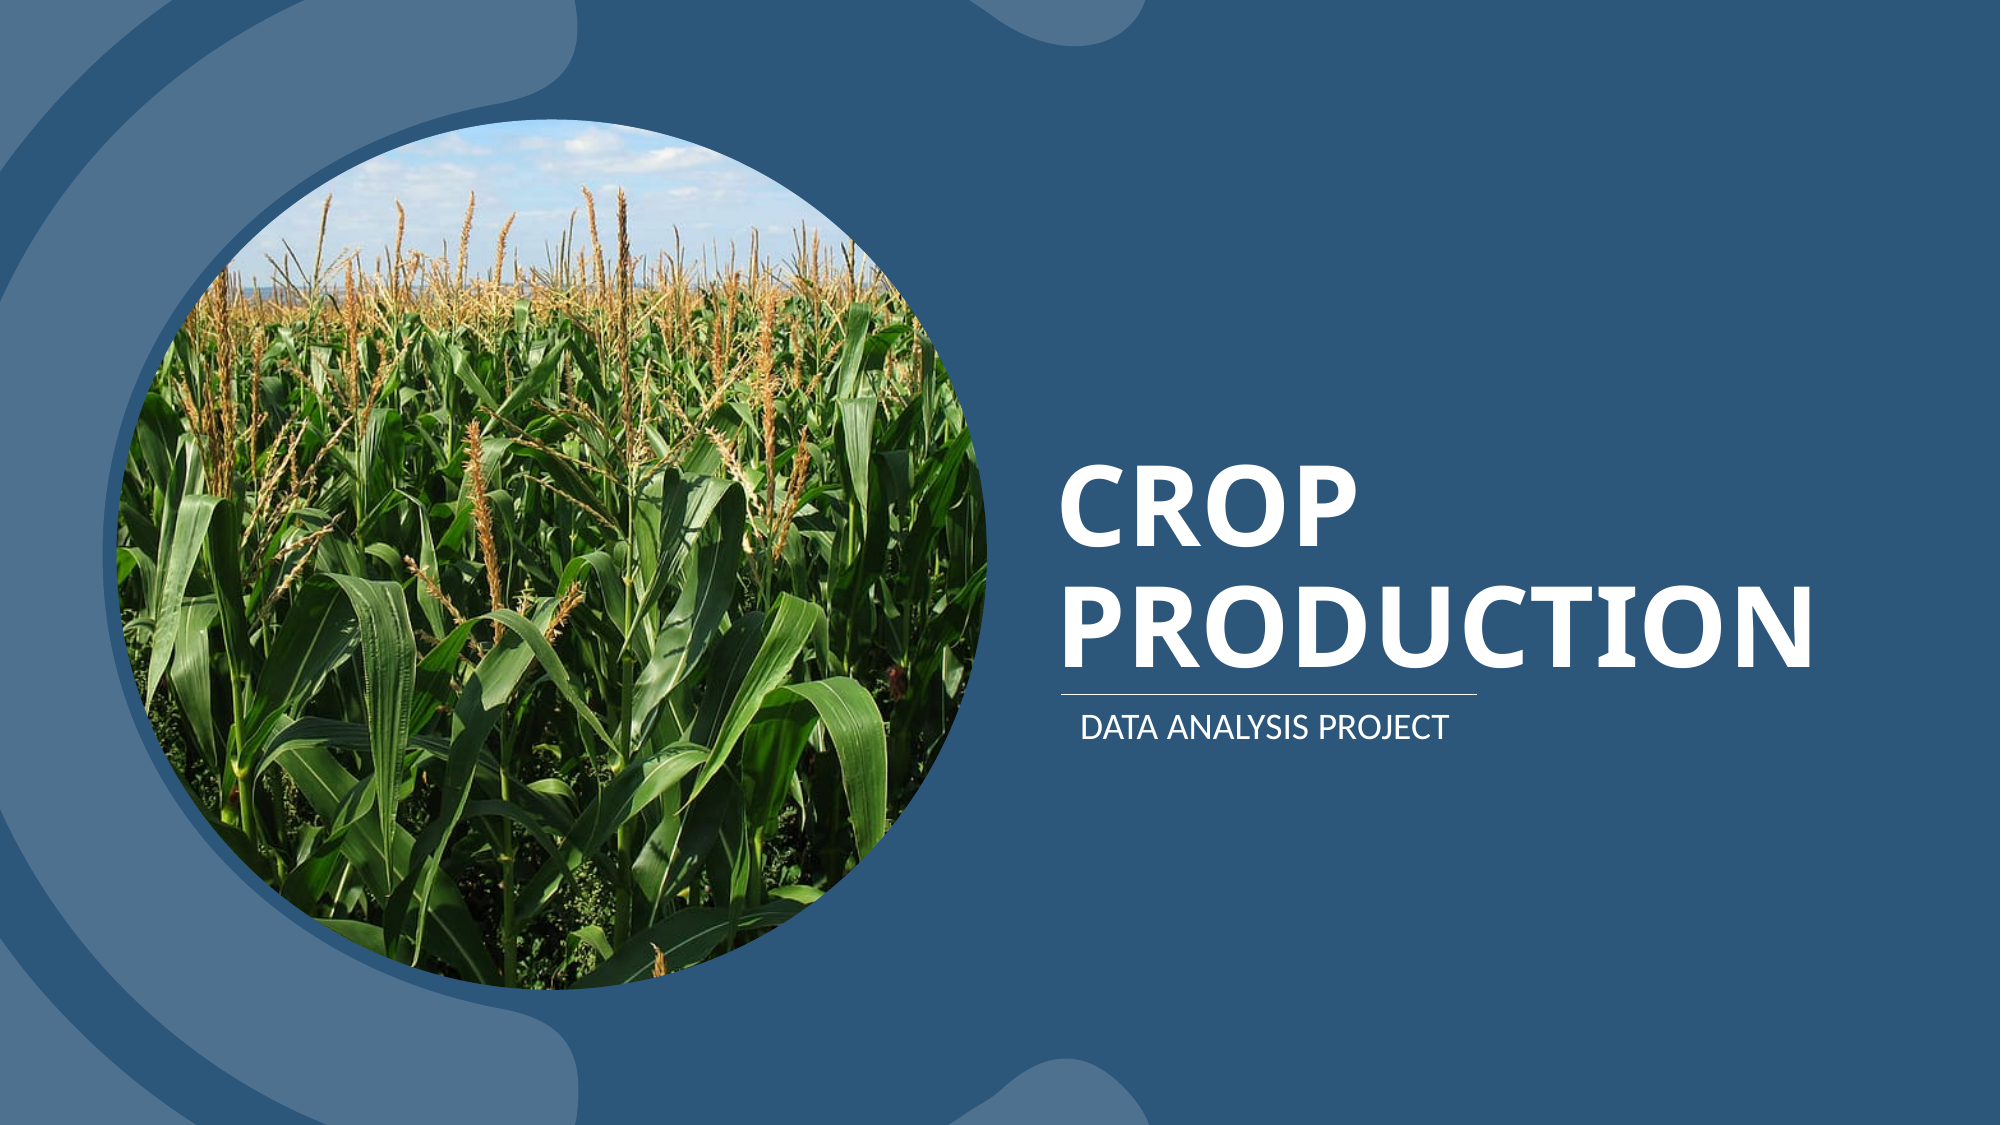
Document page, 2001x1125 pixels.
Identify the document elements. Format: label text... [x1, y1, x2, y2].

picture [116, 119, 987, 990]
title CROP PRODUCTION [1040, 356, 1885, 700]
subtitle DATA ANALYSIS PROJECT [1065, 699, 1909, 783]
